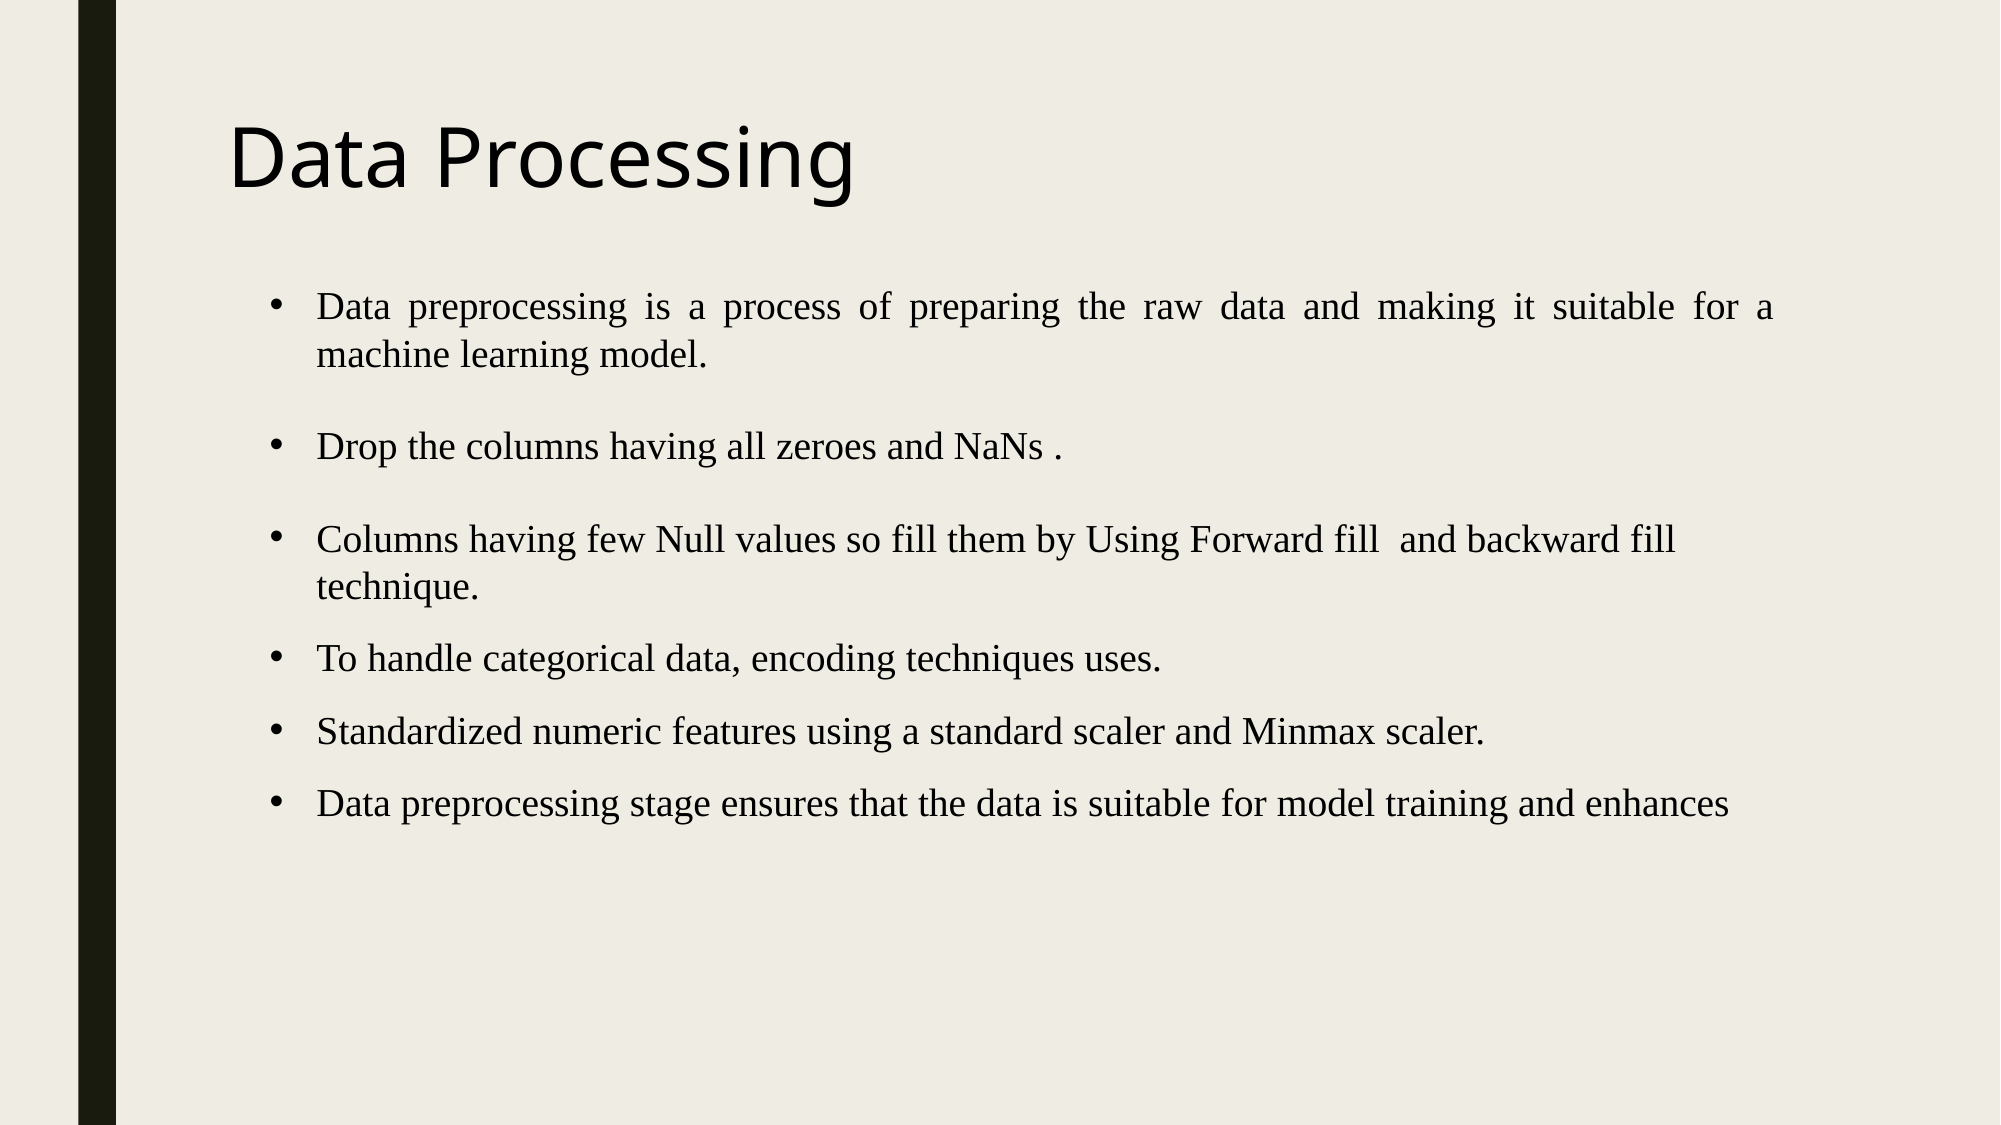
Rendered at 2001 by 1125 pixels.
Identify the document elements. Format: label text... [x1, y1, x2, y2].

text_box Data preprocessing is a process of preparing the raw data and making it suitable for a machine learning model. Drop the columns having all zeroes and NaNs . Columns having few Null values so fill them by Using Forward fill and backward fill technique. To handle categorical data, encoding techniques uses. Standardized numeric features using a standard scaler and Minmax scaler. Data preprocessing stage ensures that the data is suitable for model training and enhances [254, 272, 1791, 878]
text_box Data Processing [212, 96, 981, 212]
